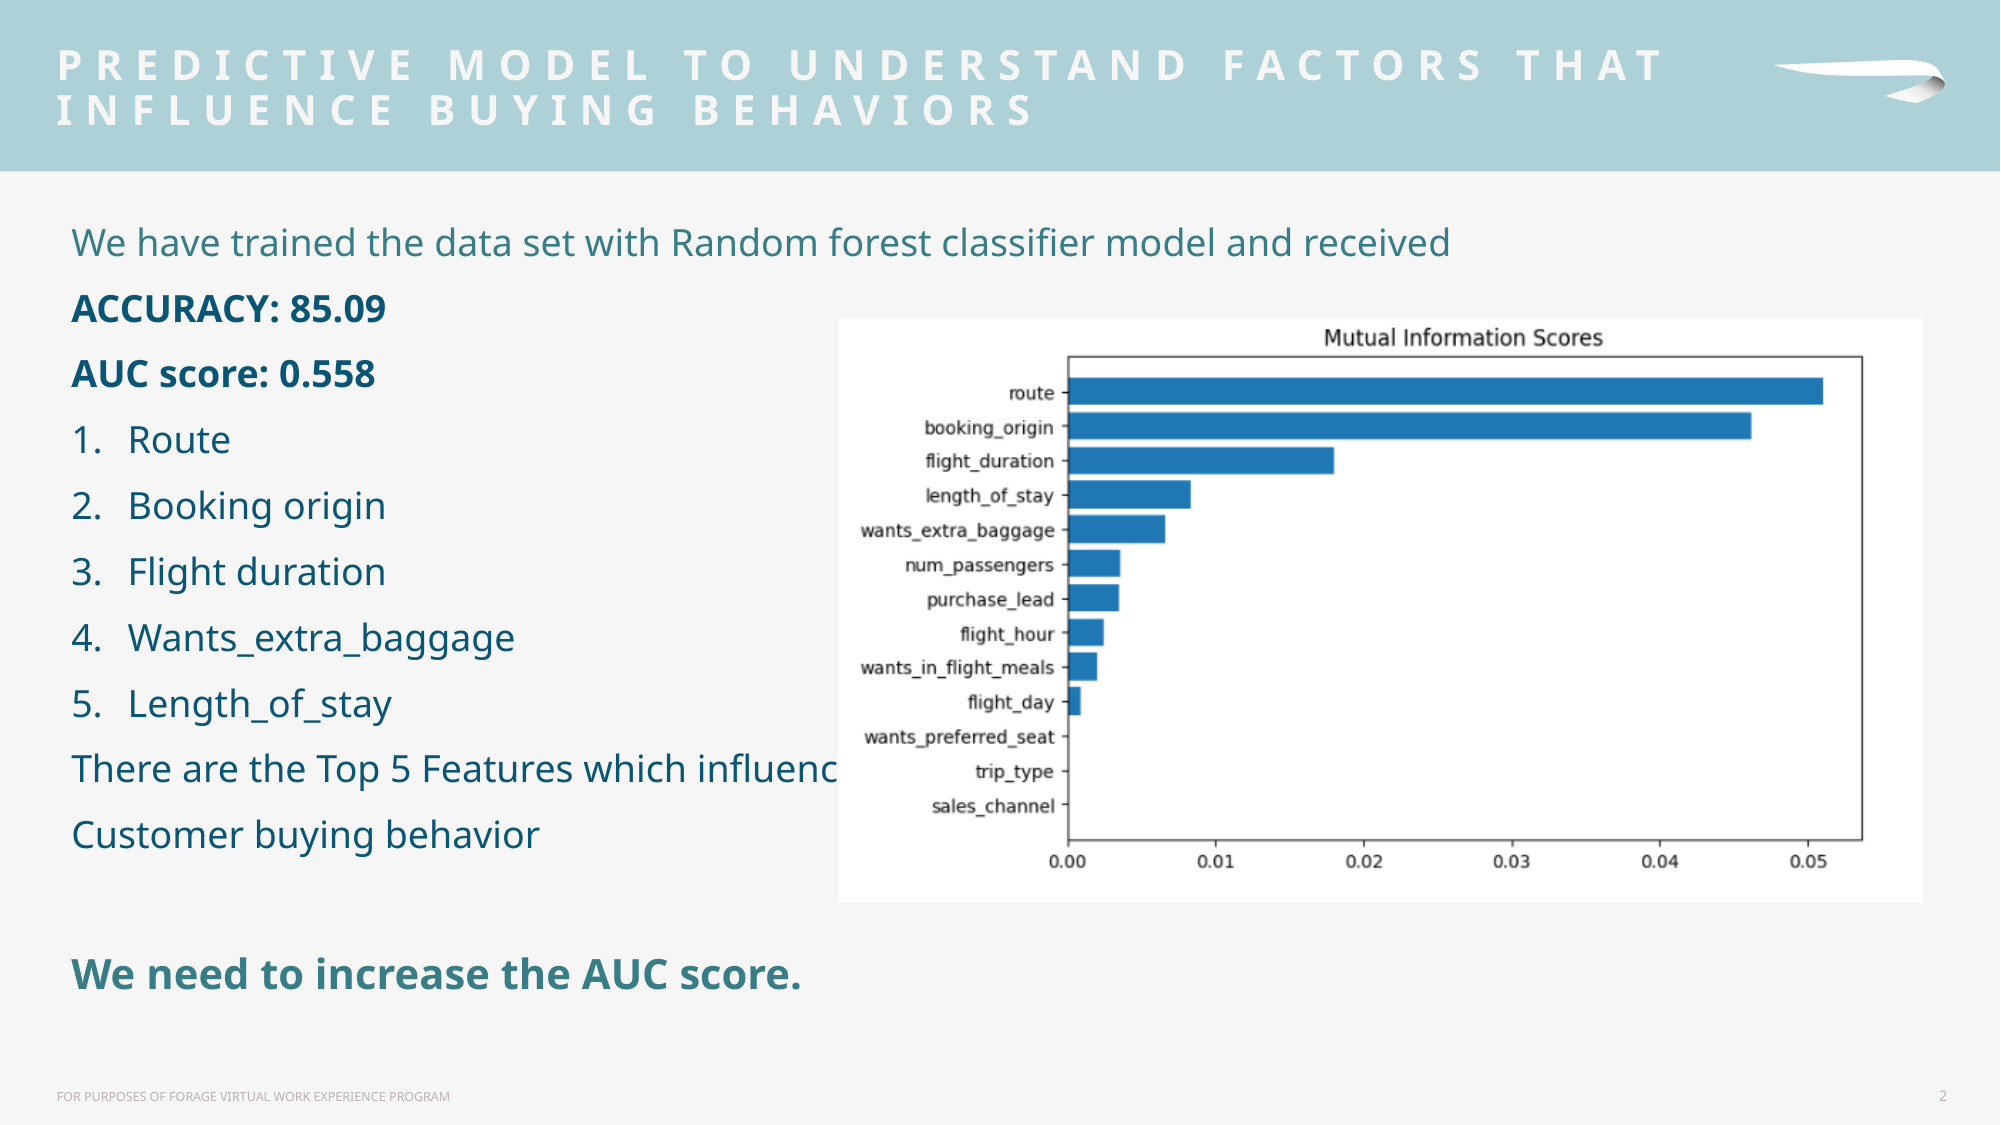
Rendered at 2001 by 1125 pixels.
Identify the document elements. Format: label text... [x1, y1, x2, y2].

picture [838, 318, 1923, 902]
picture [1794, 60, 1945, 103]
list We have trained the data set with Random forest classifier model and received ACCURACY: 85.09 AUC score: 0.558 Route Booking origin Flight duration Wants_extra_baggage Length_of_stay There are the Top 5 Features which influence Customer buying behavior We need to increase the AUC score. [56, 211, 1820, 938]
title predictive model to understand factors that influence buying behaviors [56, 53, 1794, 126]
